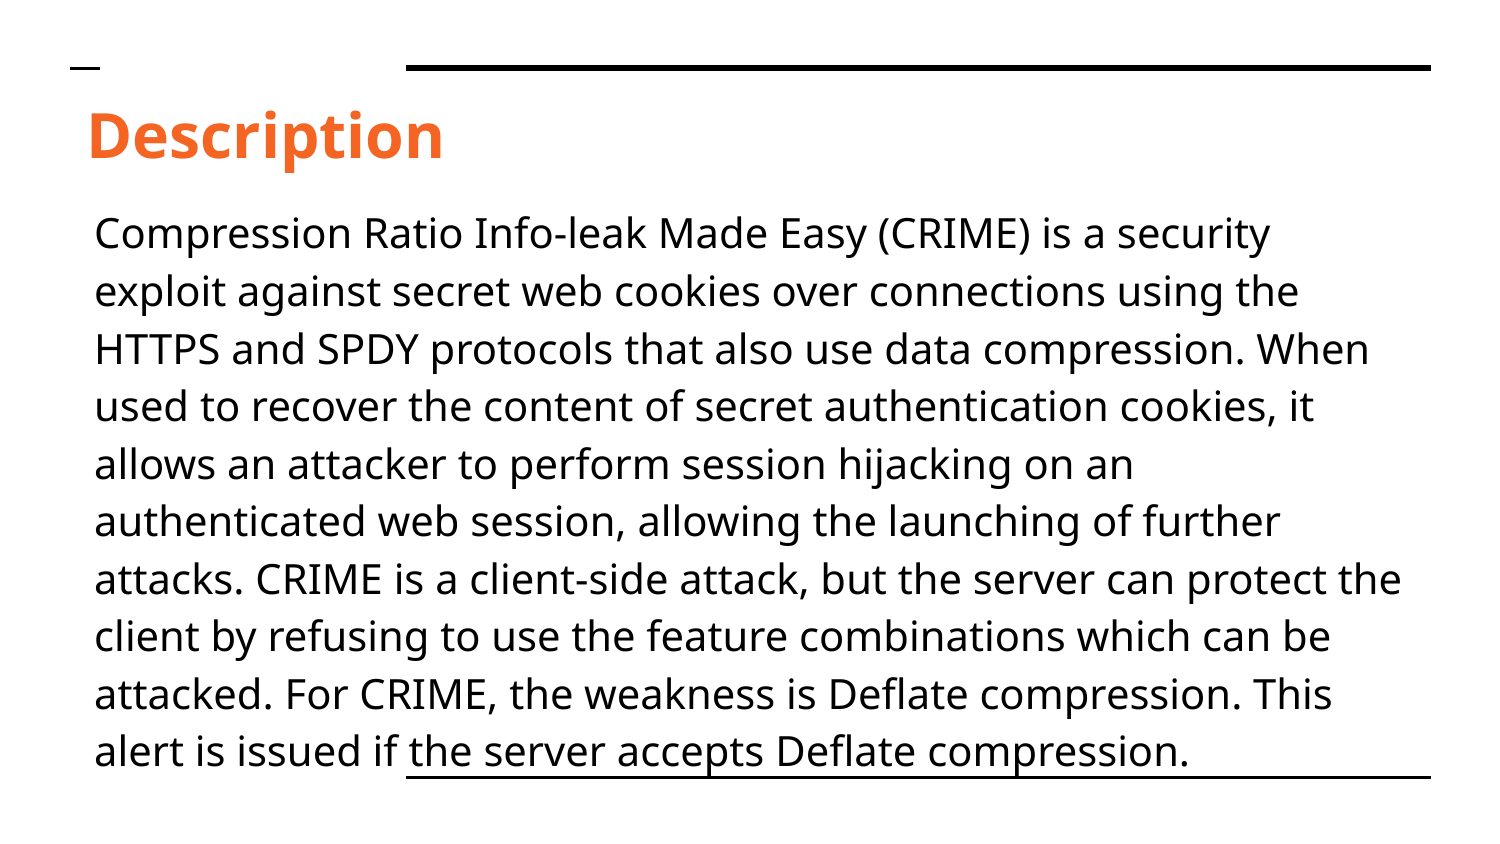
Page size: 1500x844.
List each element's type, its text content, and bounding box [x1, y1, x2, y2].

title Description [71, 80, 1109, 185]
list Compression Ratio Info-leak Made Easy (CRIME) is a security exploit against secret web cookies over connections using the HTTPS and SPDY protocols that also use data compression. When used to recover the content of secret authentication cookies, it allows an attacker to perform session hijacking on an authenticated web session, allowing the launching of further attacks. CRIME is a client-side attack, but the server can protect the client by refusing to use the feature combinations which can be attacked. For CRIME, the weakness is Deflate compression. This alert is issued if the server accepts Deflate compression. [79, 184, 1421, 778]
